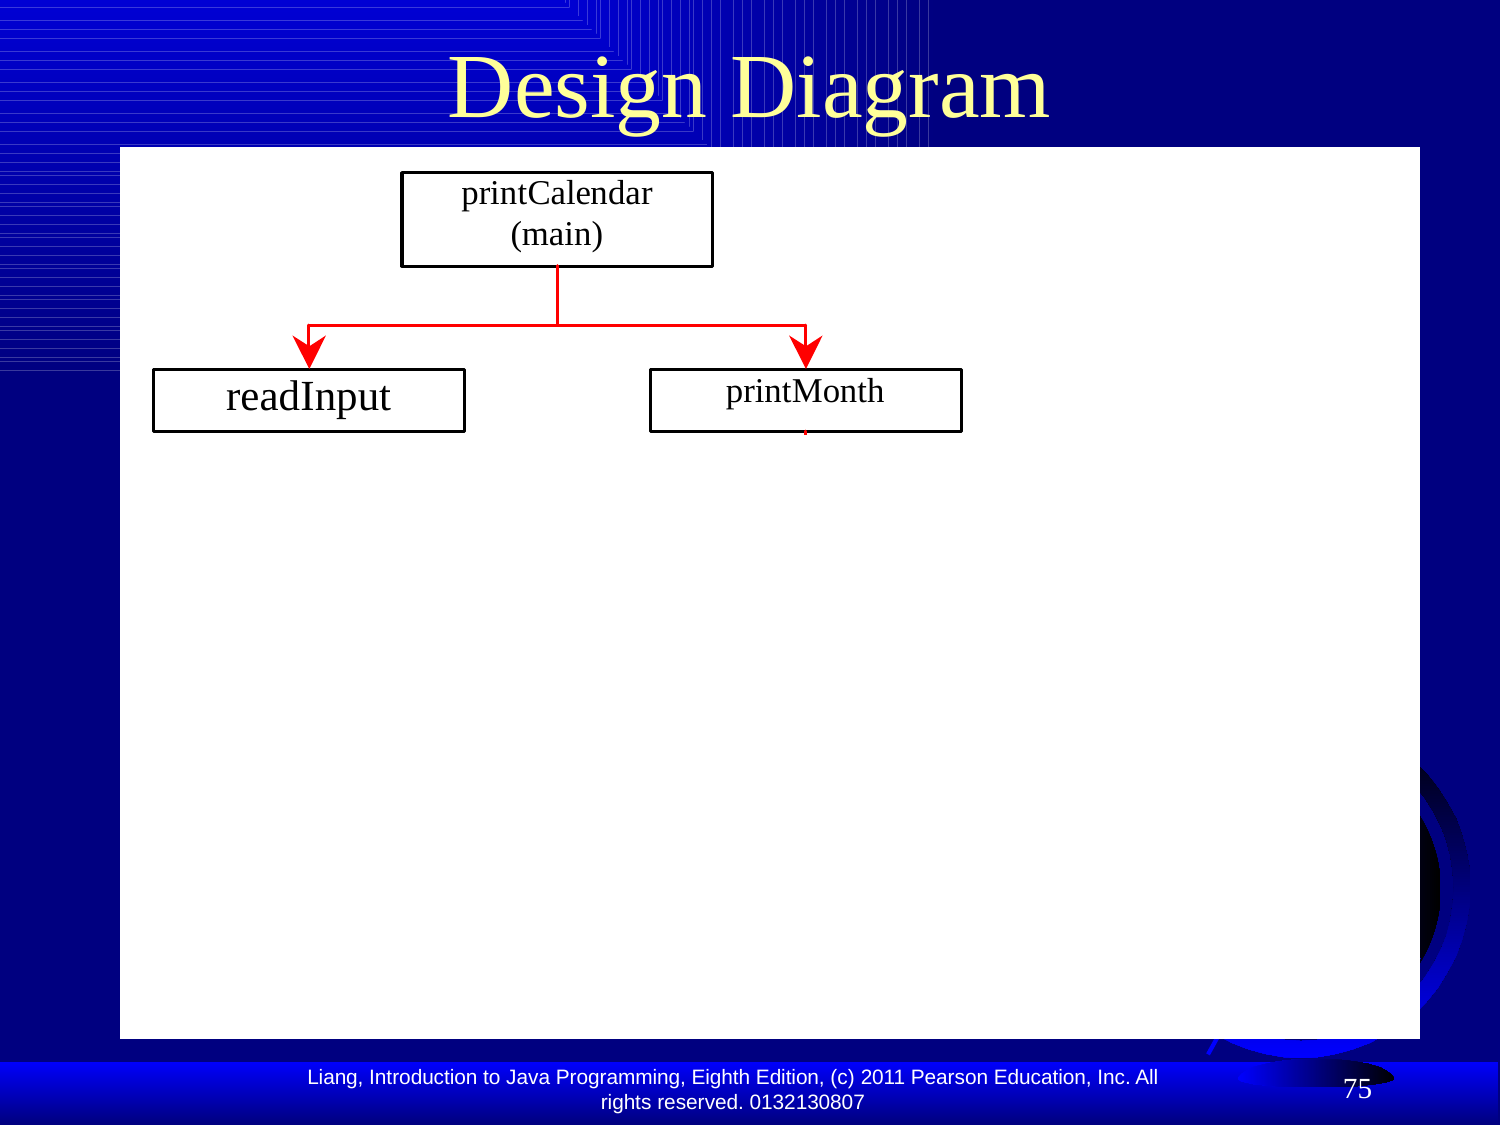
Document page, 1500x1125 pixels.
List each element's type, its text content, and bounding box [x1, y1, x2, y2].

title Design Diagram [112, 37, 1388, 125]
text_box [119, 146, 1421, 1040]
slide_number 75 [1074, 1049, 1388, 1125]
